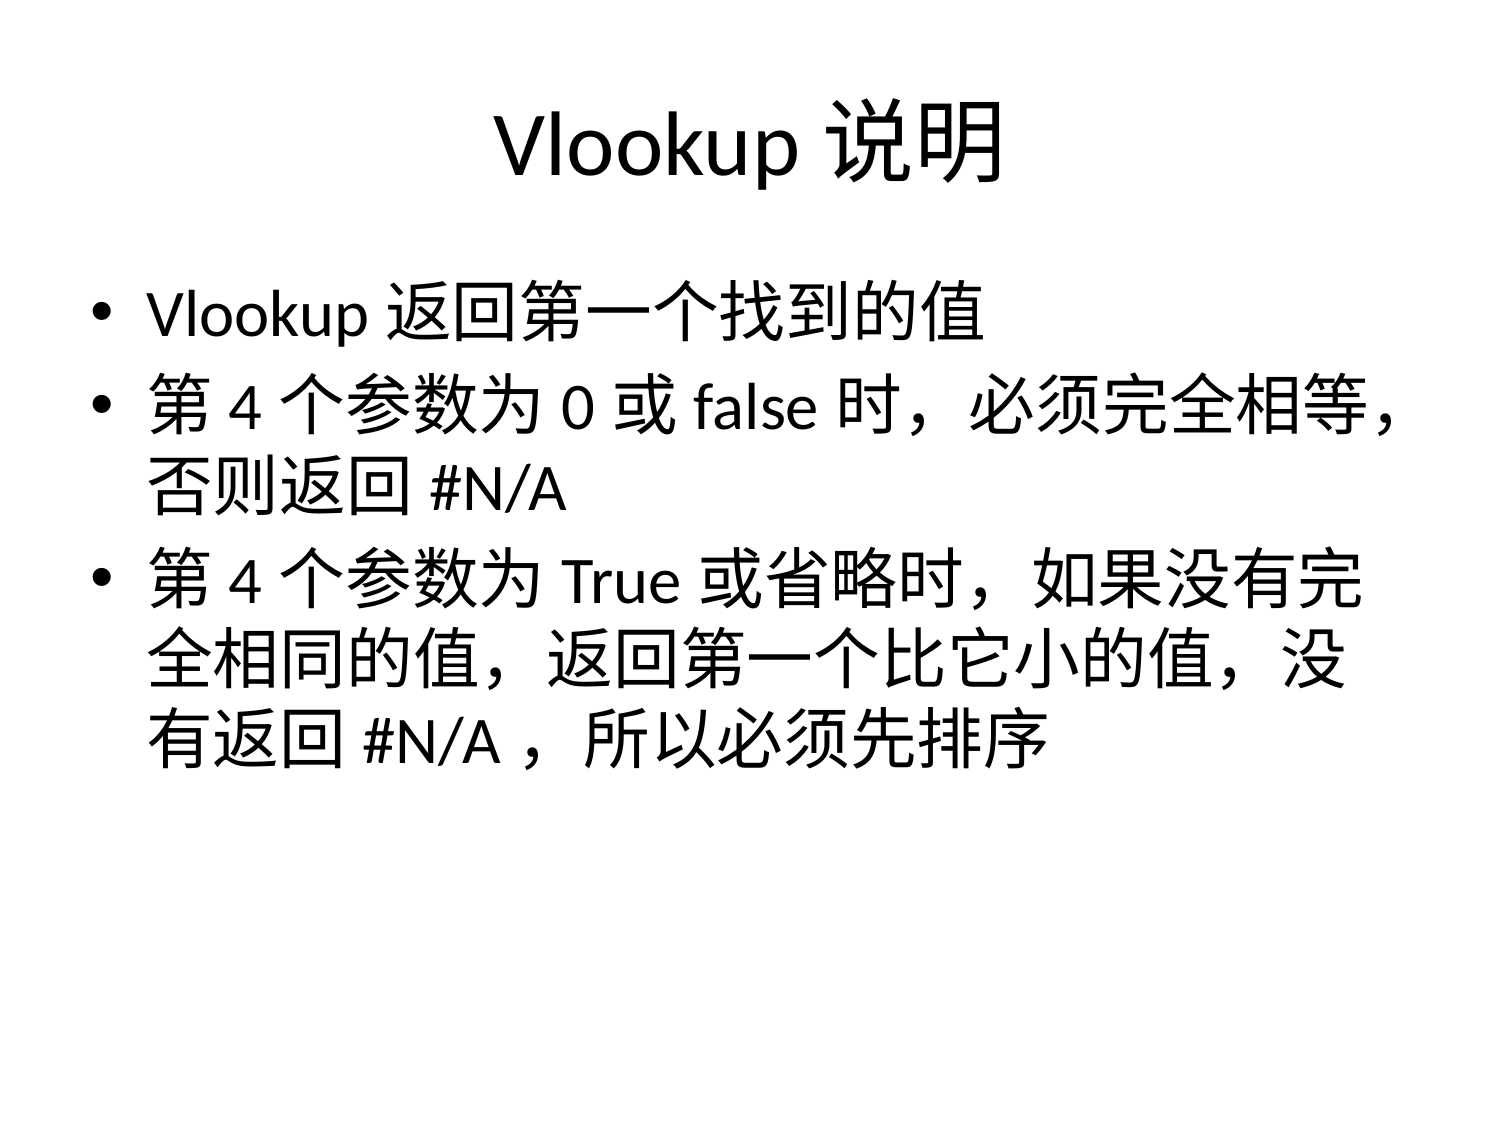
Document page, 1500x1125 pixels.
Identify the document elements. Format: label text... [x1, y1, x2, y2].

title Vlookup说明 [75, 45, 1425, 233]
list Vlookup返回第一个找到的值 第4个参数为0或false时，必须完全相等，否则返回#N/A 第4个参数为True或省略时，如果没有完全相同的值，返回第一个比它小的值，没有返回#N/A，所以必须先排序 [75, 262, 1425, 1005]
